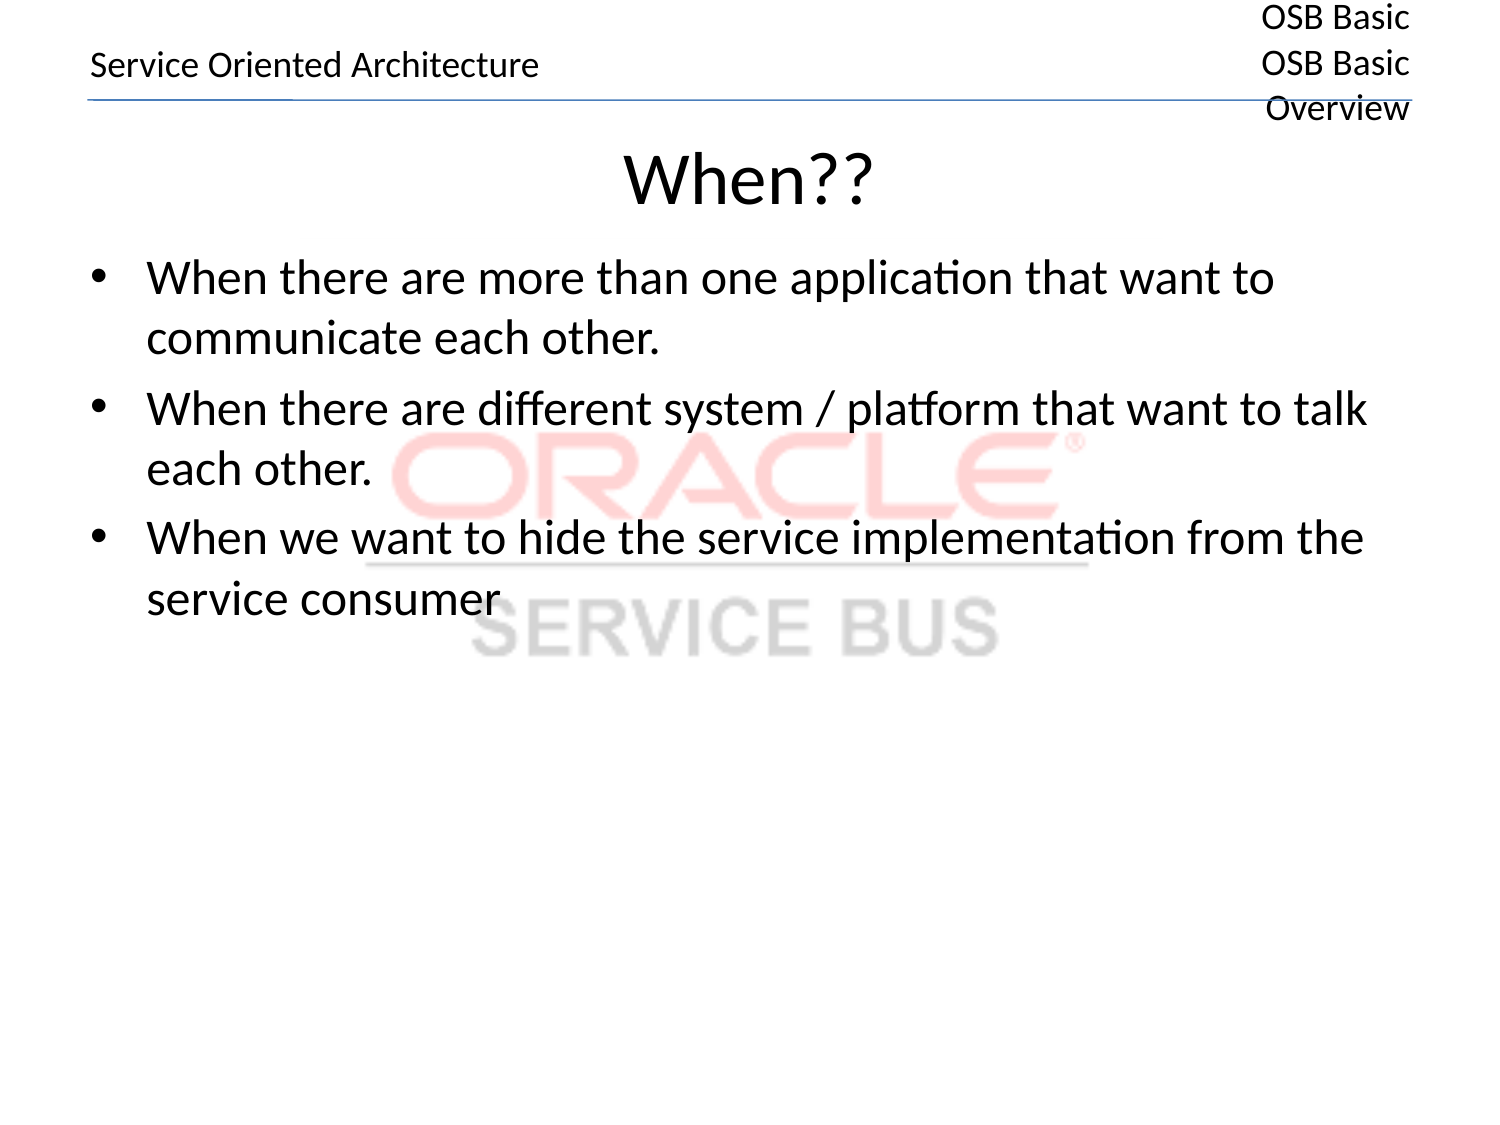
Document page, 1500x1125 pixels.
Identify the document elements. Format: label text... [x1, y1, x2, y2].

picture [299, 237, 1163, 884]
text_box When?? [237, 125, 1263, 225]
list When there are more than one application that want to communicate each other. When there are different system / platform that want to talk each other. When we want to hide the service implementation from the service consumer [75, 237, 1425, 1005]
title OSB Basic OSB Basic Overview [1237, 45, 1425, 75]
text_box Service Oriented Architecture [75, 37, 575, 88]
